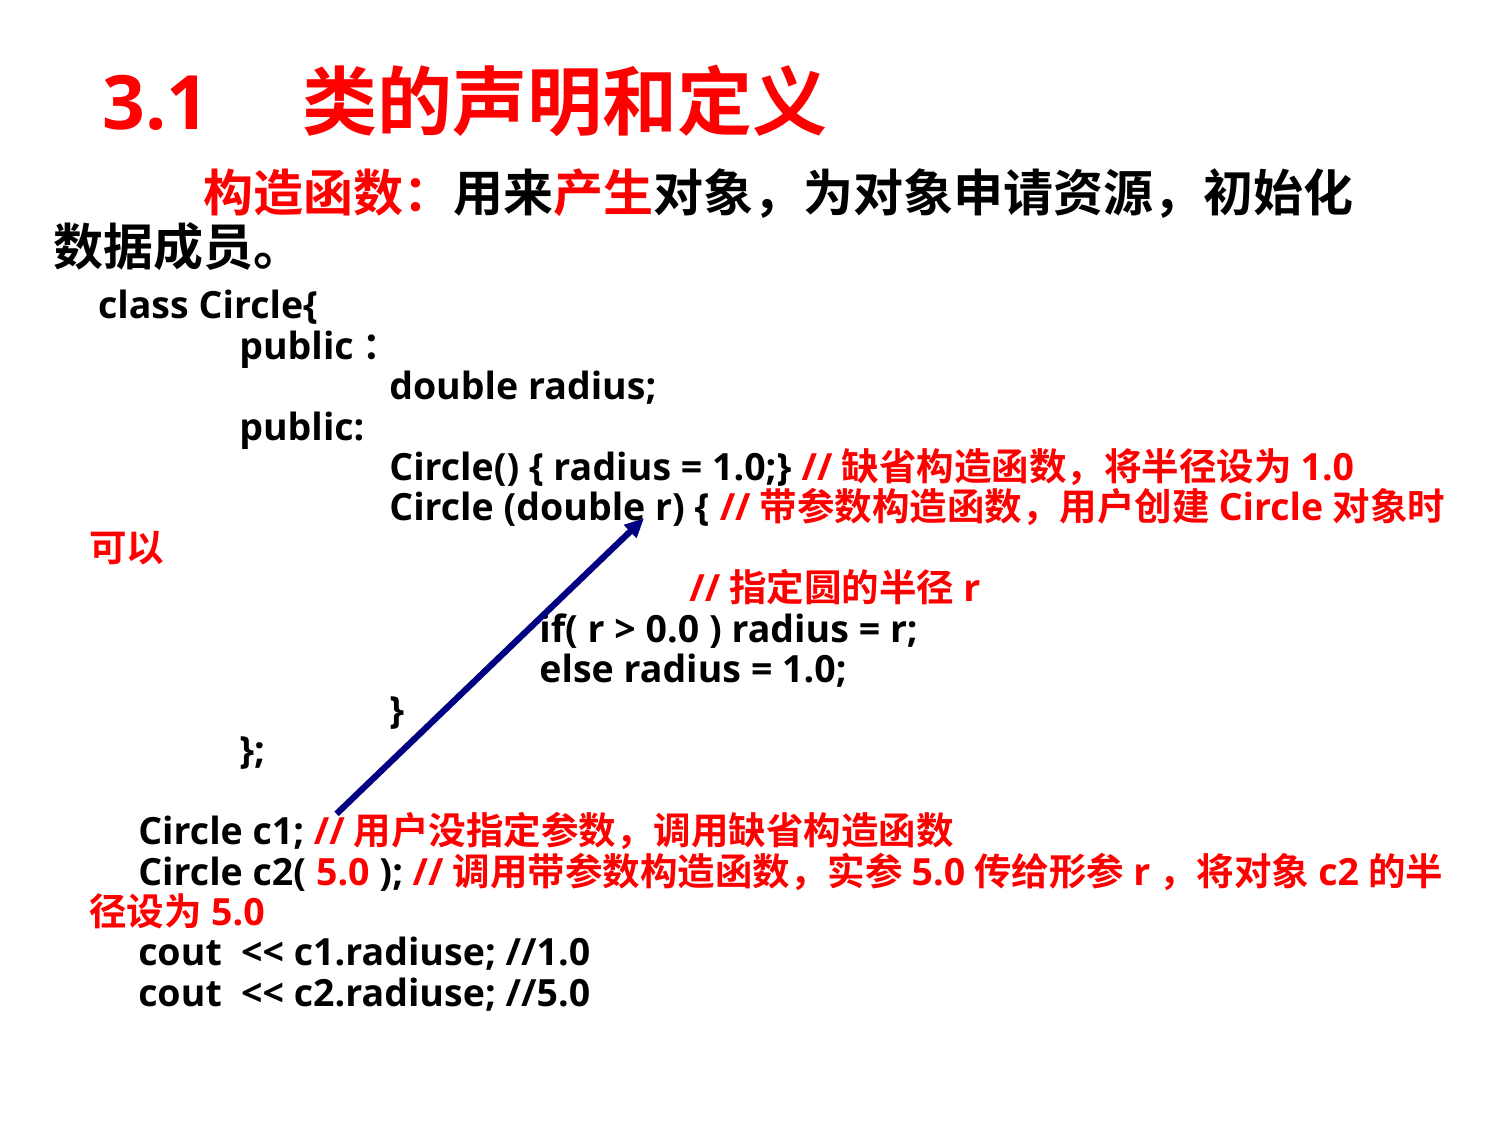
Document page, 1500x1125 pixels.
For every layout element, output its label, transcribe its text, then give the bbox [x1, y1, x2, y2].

title 3.1 类的声明和定义 [87, 31, 1363, 160]
text_box class Circle{ public： double radius; public: Circle() { radius = 1.0;} //缺省构造函数，将半径设为1.0 Circle (double r) { //带参数构造函数，用户创建Circle对象时可以 //指定圆的半径r if( r > 0.0 ) radius = r; else radius = 1.0; } }; Circle c1; //用户没指定参数，调用缺省构造函数 Circle c2( 5.0 ); //调用带参数构造函数，实参5.0传给形参r，将对象c2的半径设为5.0 cout << c1.radiuse; //1.0 cout << c2.radiuse; //5.0 [74, 278, 1471, 1022]
text_box 构造函数：用来产生对象，为对象申请资源，初始化数据成员。 [38, 160, 1414, 976]
text_box [336, 518, 644, 814]
